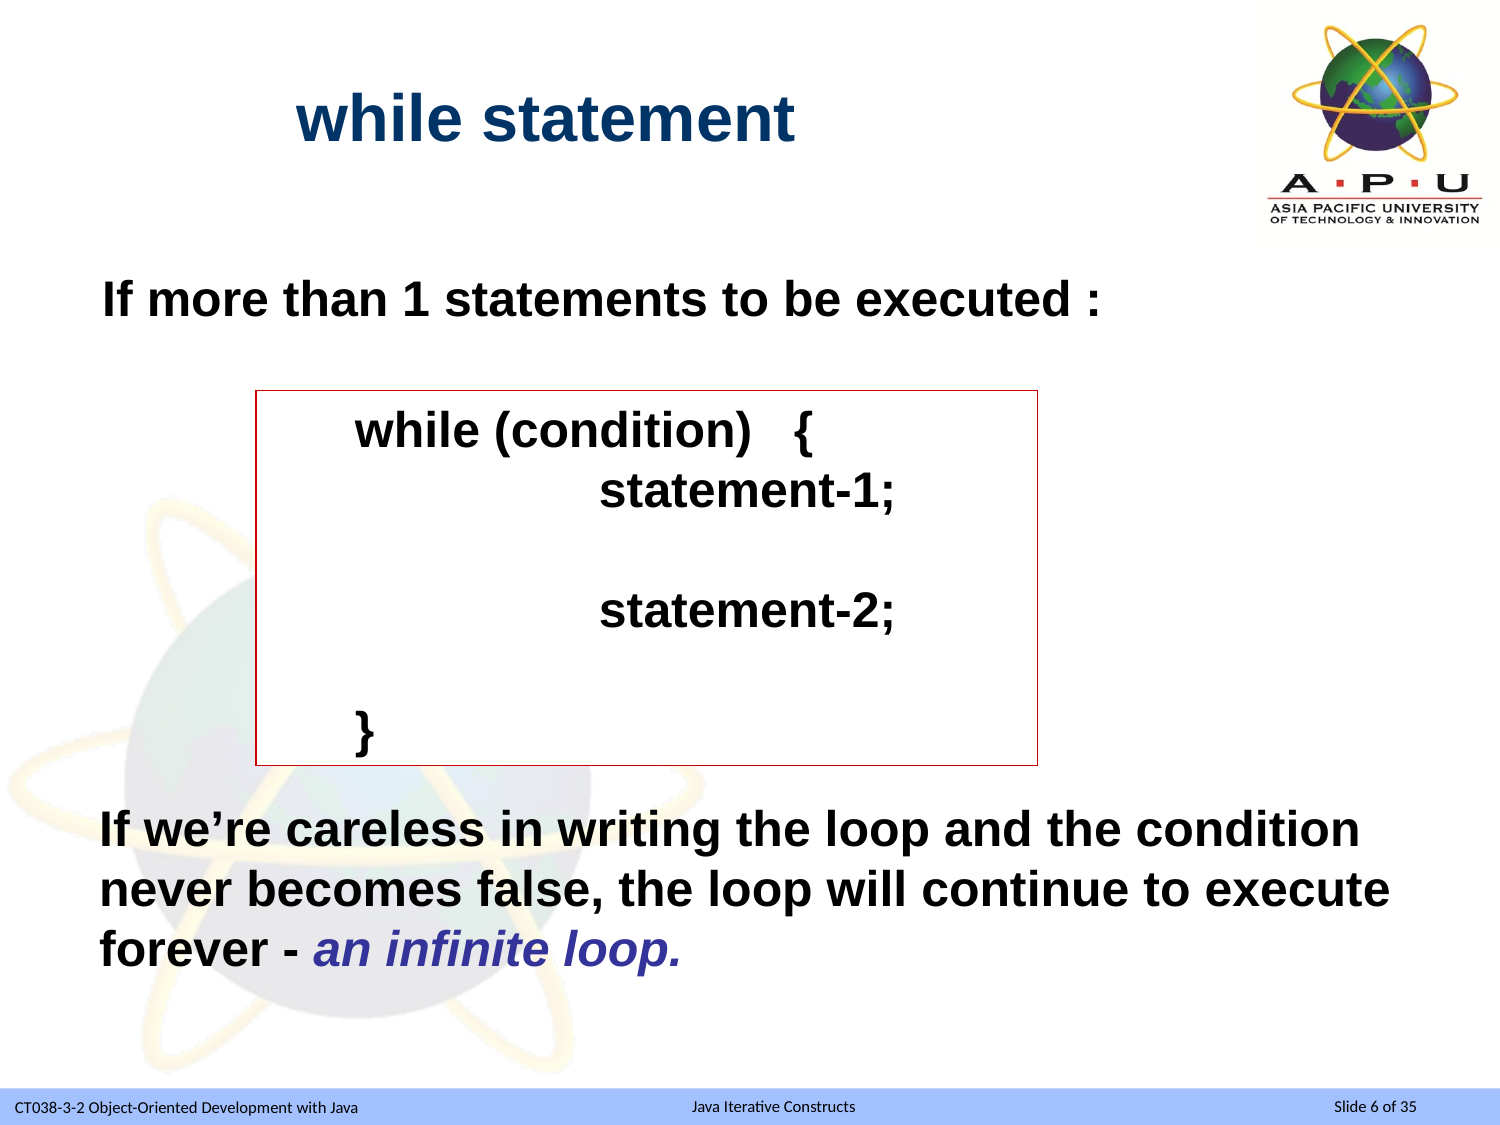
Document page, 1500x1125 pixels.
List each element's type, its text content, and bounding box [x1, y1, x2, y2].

text_box while statement [281, 67, 812, 163]
text_box If we’re careless in writing the loop and the condition never becomes false, the loop will continue to execute forever - an infinite loop. [84, 788, 1435, 984]
text_box If more than 1 statements to be executed : [87, 258, 1118, 334]
text_box while (condition) { statement-1; statement-2; } [256, 390, 1038, 766]
picture [1251, 0, 1500, 249]
